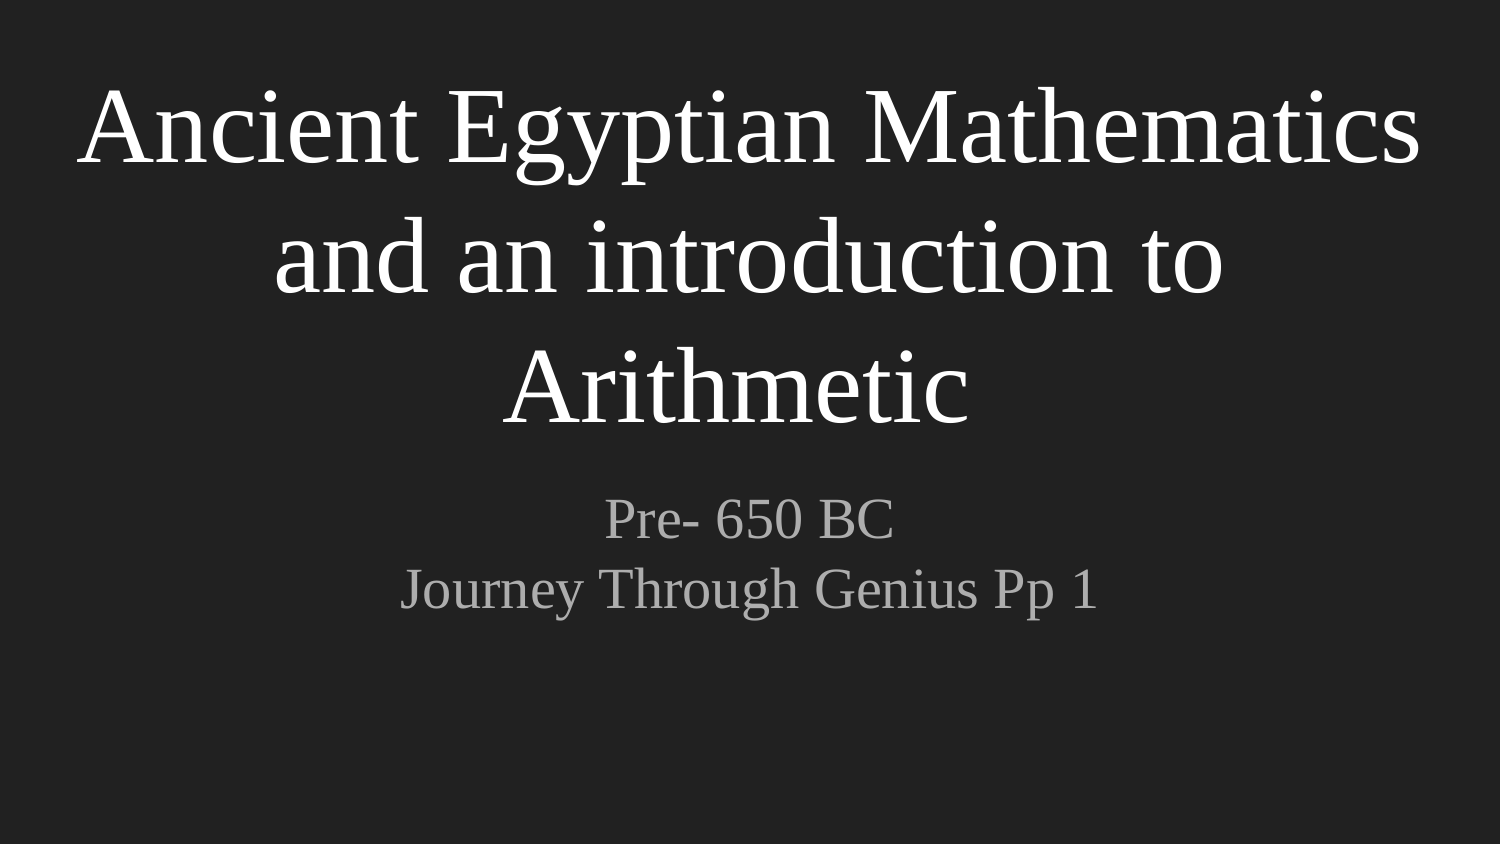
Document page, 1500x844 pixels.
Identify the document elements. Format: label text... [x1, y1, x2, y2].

subtitle Pre- 650 BC Journey Through Genius Pp 1 [51, 464, 1449, 595]
title Ancient Egyptian Mathematics and an introduction to Arithmetic [51, 122, 1449, 459]
